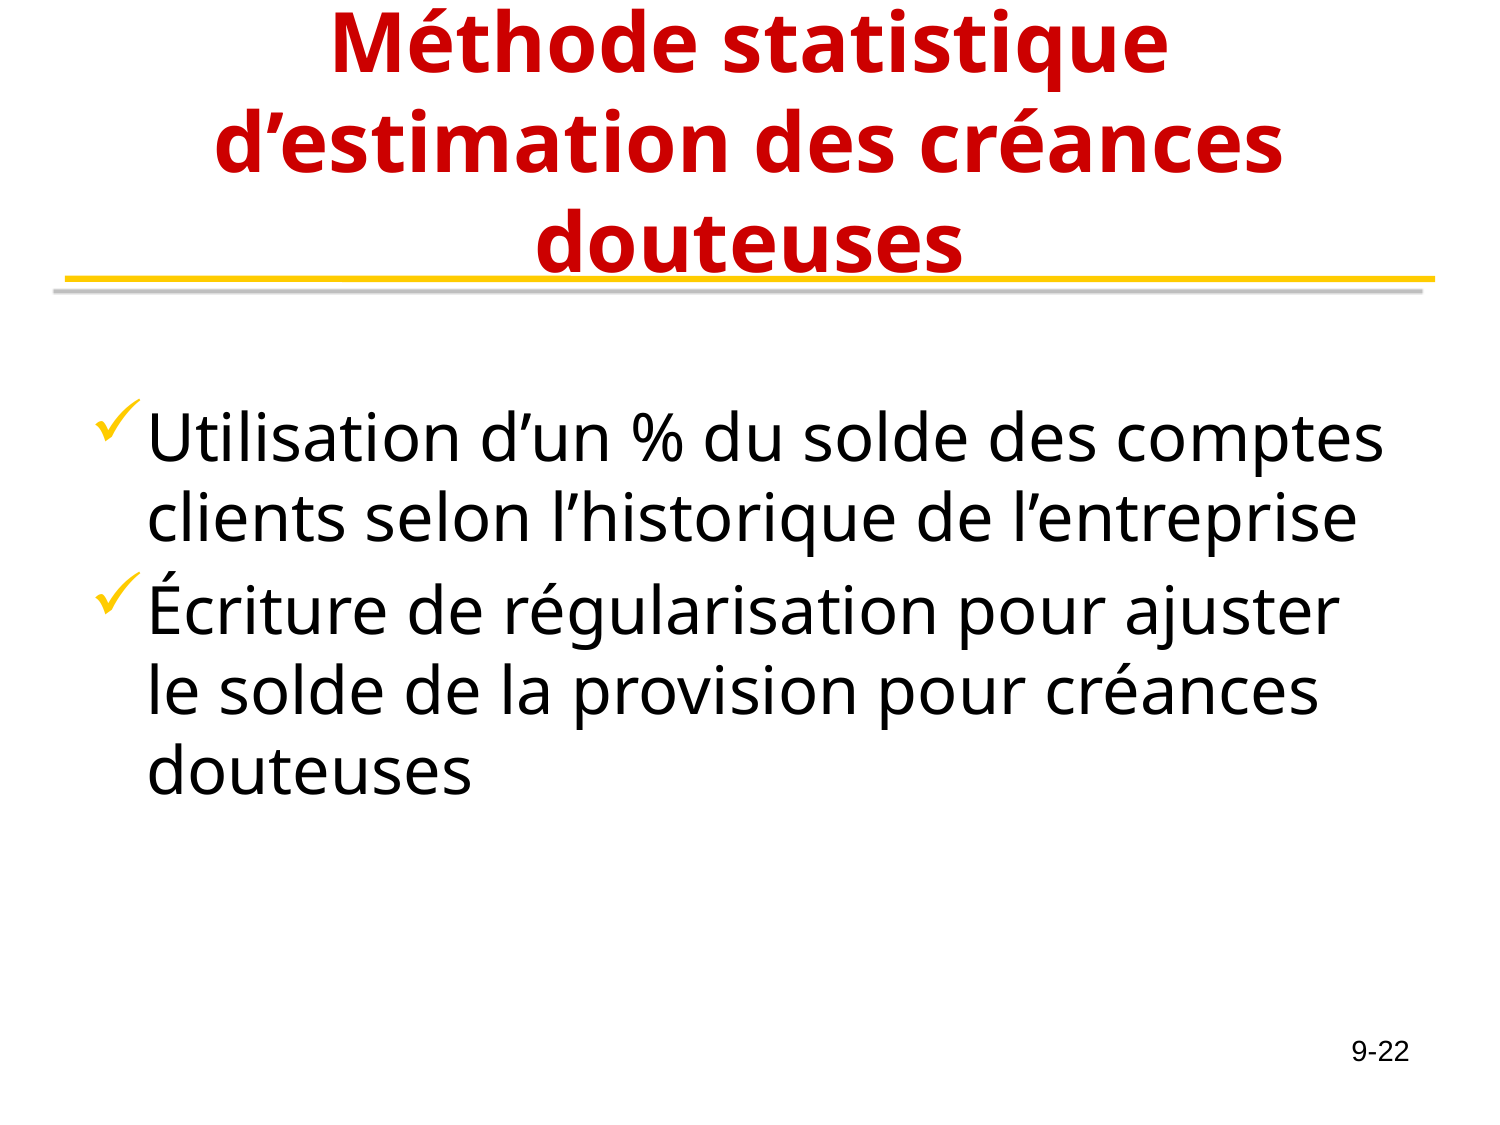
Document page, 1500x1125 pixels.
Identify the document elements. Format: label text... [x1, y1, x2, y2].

title Méthode statistique d’estimation des créances douteuses [75, 45, 1425, 233]
list Utilisation d’un % du solde des comptes clients selon l’historique de l’entreprise Écriture de régularisation pour ajuster le solde de la provision pour créances douteuses [75, 386, 1425, 941]
slide_number 9-22 [1074, 1024, 1425, 1103]
